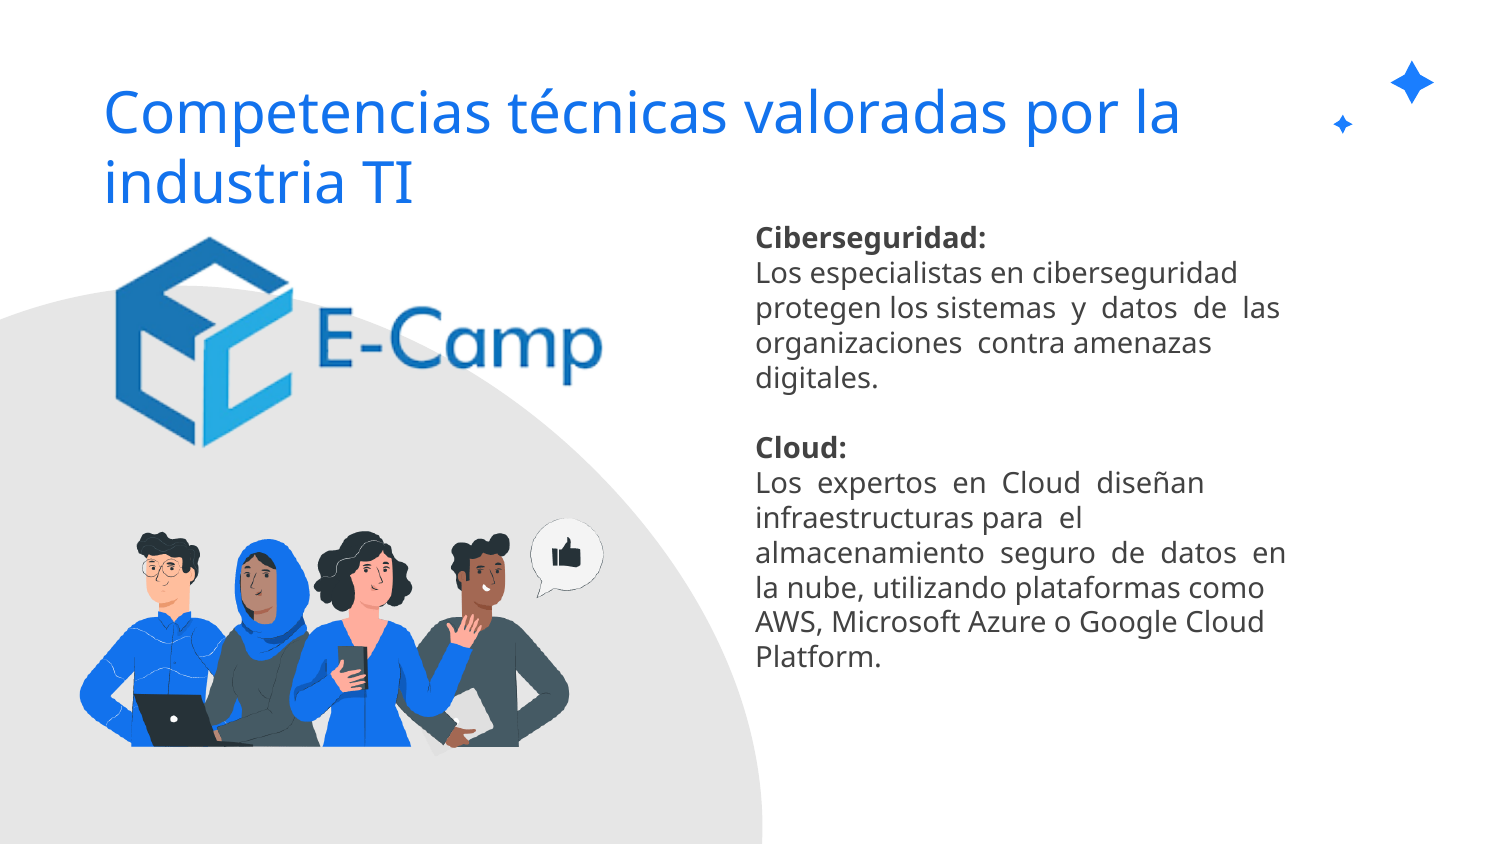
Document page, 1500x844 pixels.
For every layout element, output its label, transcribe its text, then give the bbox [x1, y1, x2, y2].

picture [57, 501, 611, 771]
picture [109, 206, 611, 478]
text_box [0, 291, 763, 844]
text_box [1390, 60, 1434, 105]
text_box [1333, 114, 1353, 134]
title Competencias técnicas valoradas por la industria TI [88, 60, 1312, 219]
list Ciberseguridad: Los especialistas en ciberseguridad protegen los sistemas y datos de las organizaciones contra amenazas digitales. Cloud: Los expertos en Cloud diseñan infraestructuras para el almacenamiento seguro de datos en la nube, utilizando plataformas como AWS, Microsoft Azure o Google Cloud Platform. [740, 180, 1334, 748]
